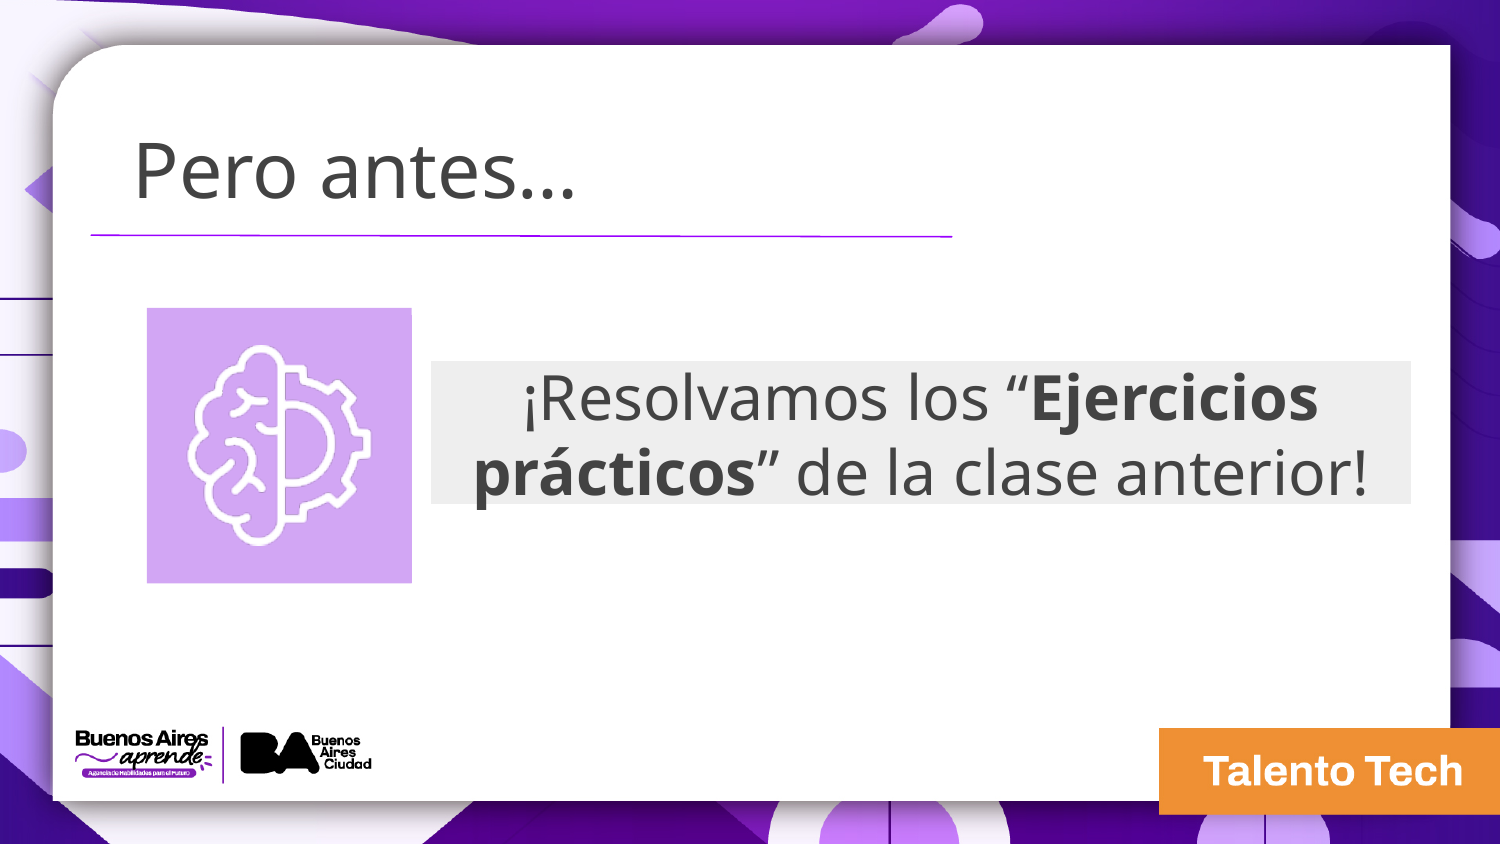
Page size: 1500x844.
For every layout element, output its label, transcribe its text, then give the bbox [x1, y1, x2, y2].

text_box Pero antes… [117, 106, 998, 225]
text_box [146, 307, 412, 584]
text_box ¡Resolvamos los “Ejercicios prácticos” de la clase anterior! [430, 360, 1412, 505]
picture [0, 0, 1500, 844]
